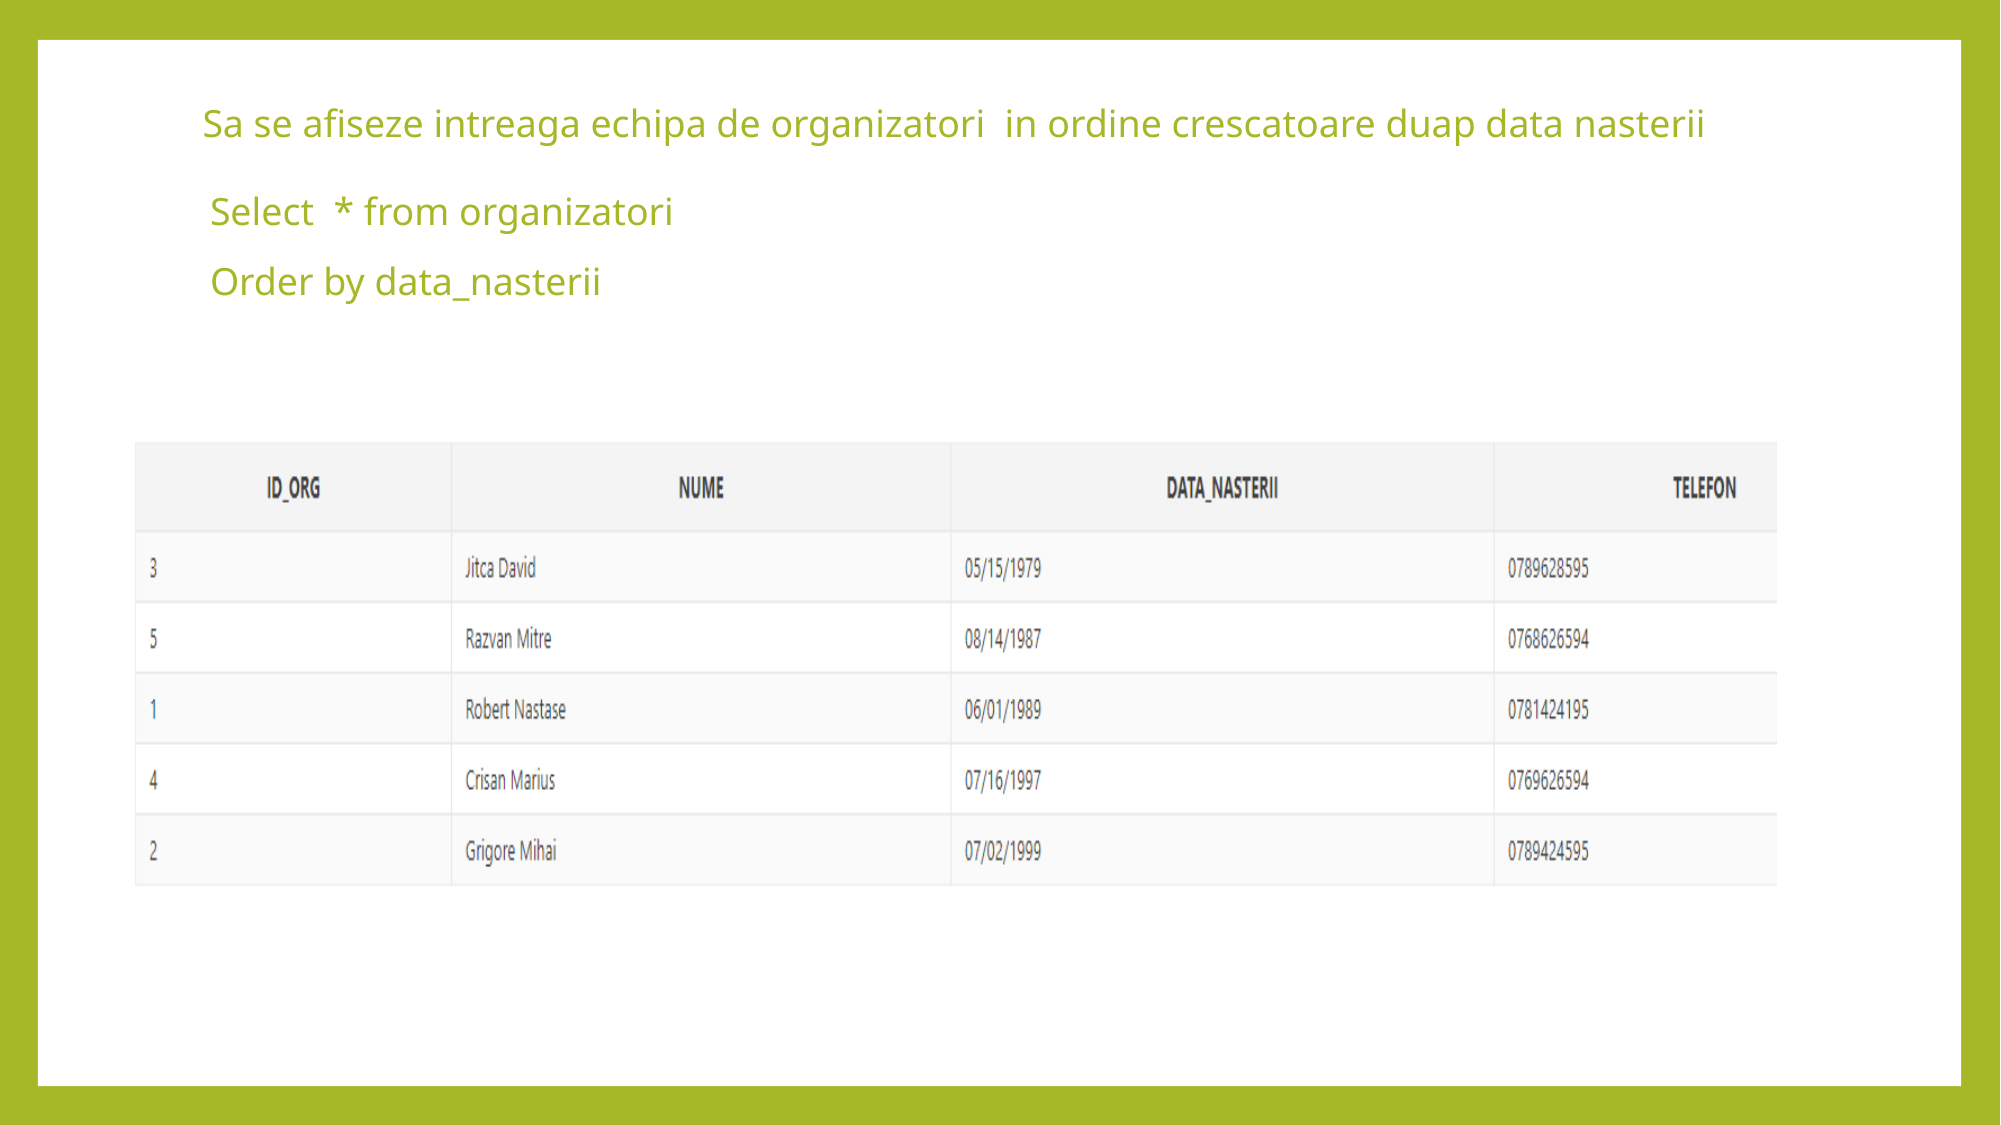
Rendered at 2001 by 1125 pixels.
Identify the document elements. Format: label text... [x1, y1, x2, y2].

list Select * from organizatori Order by data_nasterii [187, 185, 1808, 1000]
picture [126, 429, 1777, 895]
title Sa se afiseze intreaga echipa de organizatori in ordine crescatoare duap data nasterii [187, 99, 1808, 150]
